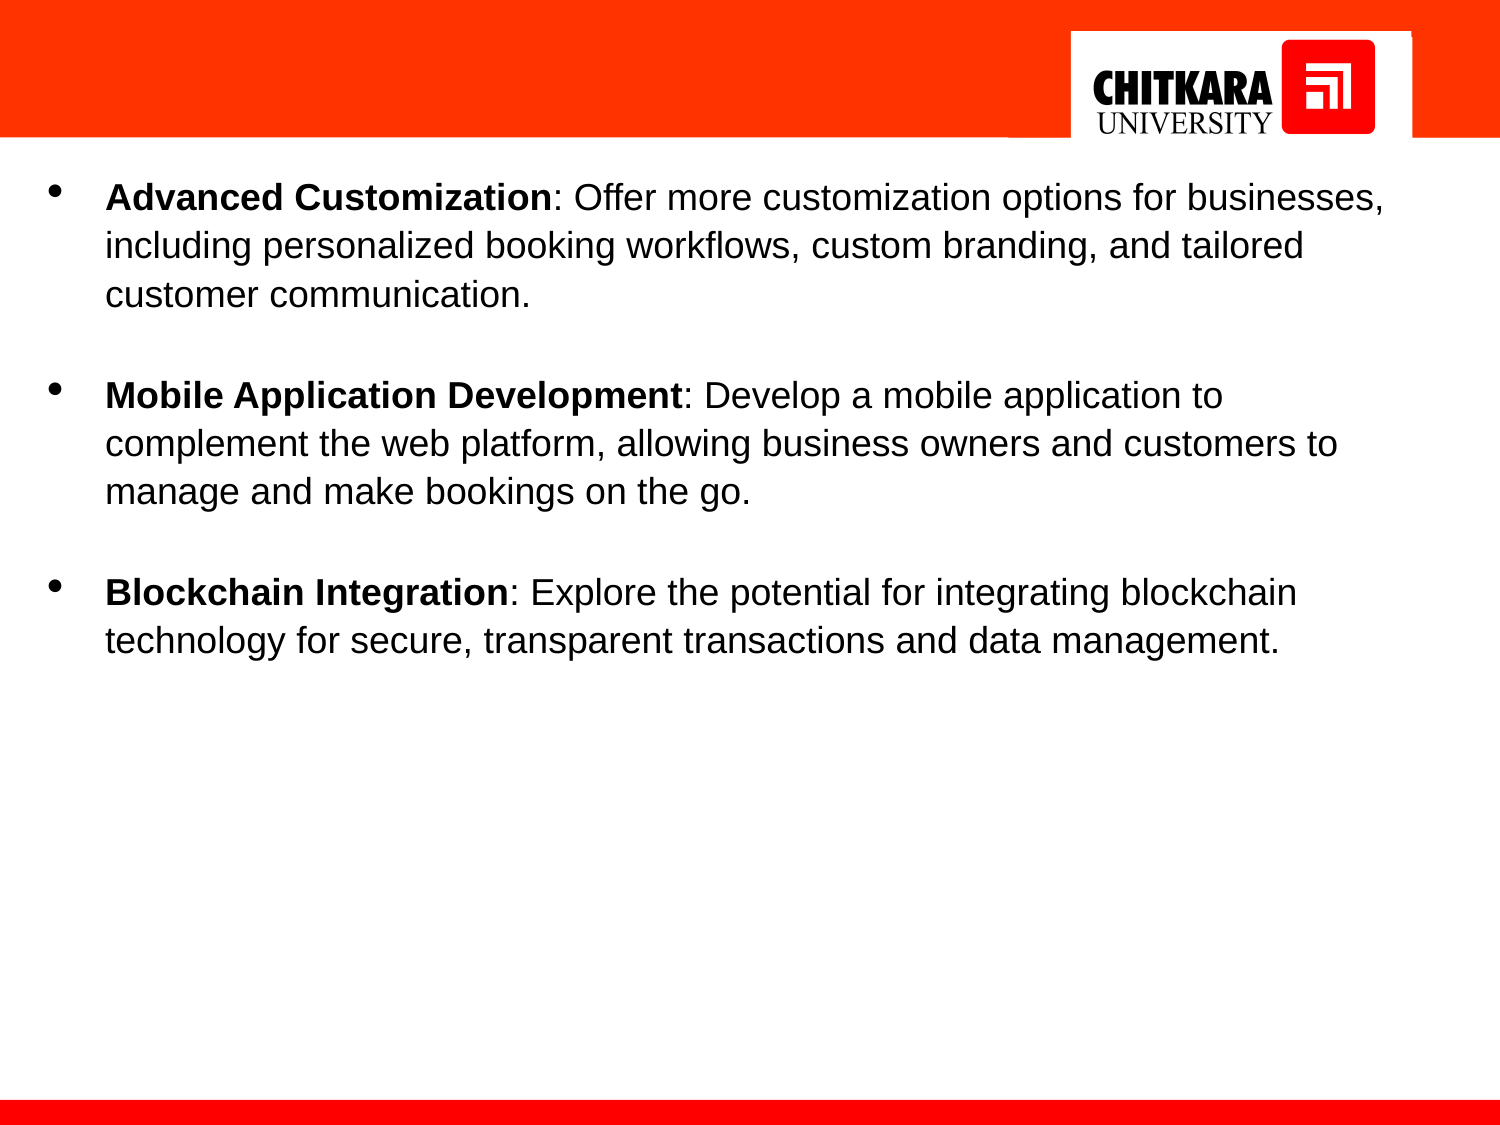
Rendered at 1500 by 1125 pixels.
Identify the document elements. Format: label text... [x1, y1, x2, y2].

picture [1074, 37, 1390, 138]
text_box Advanced Customization: Offer more customization options for businesses, including personalized booking workflows, custom branding, and tailored customer communication. Mobile Application Development: Develop a mobile application to complement the web platform, allowing business owners and customers to manage and make bookings on the go. Blockchain Integration: Explore the potential for integrating blockchain technology for secure, transparent transactions and data management. [33, 162, 1449, 767]
